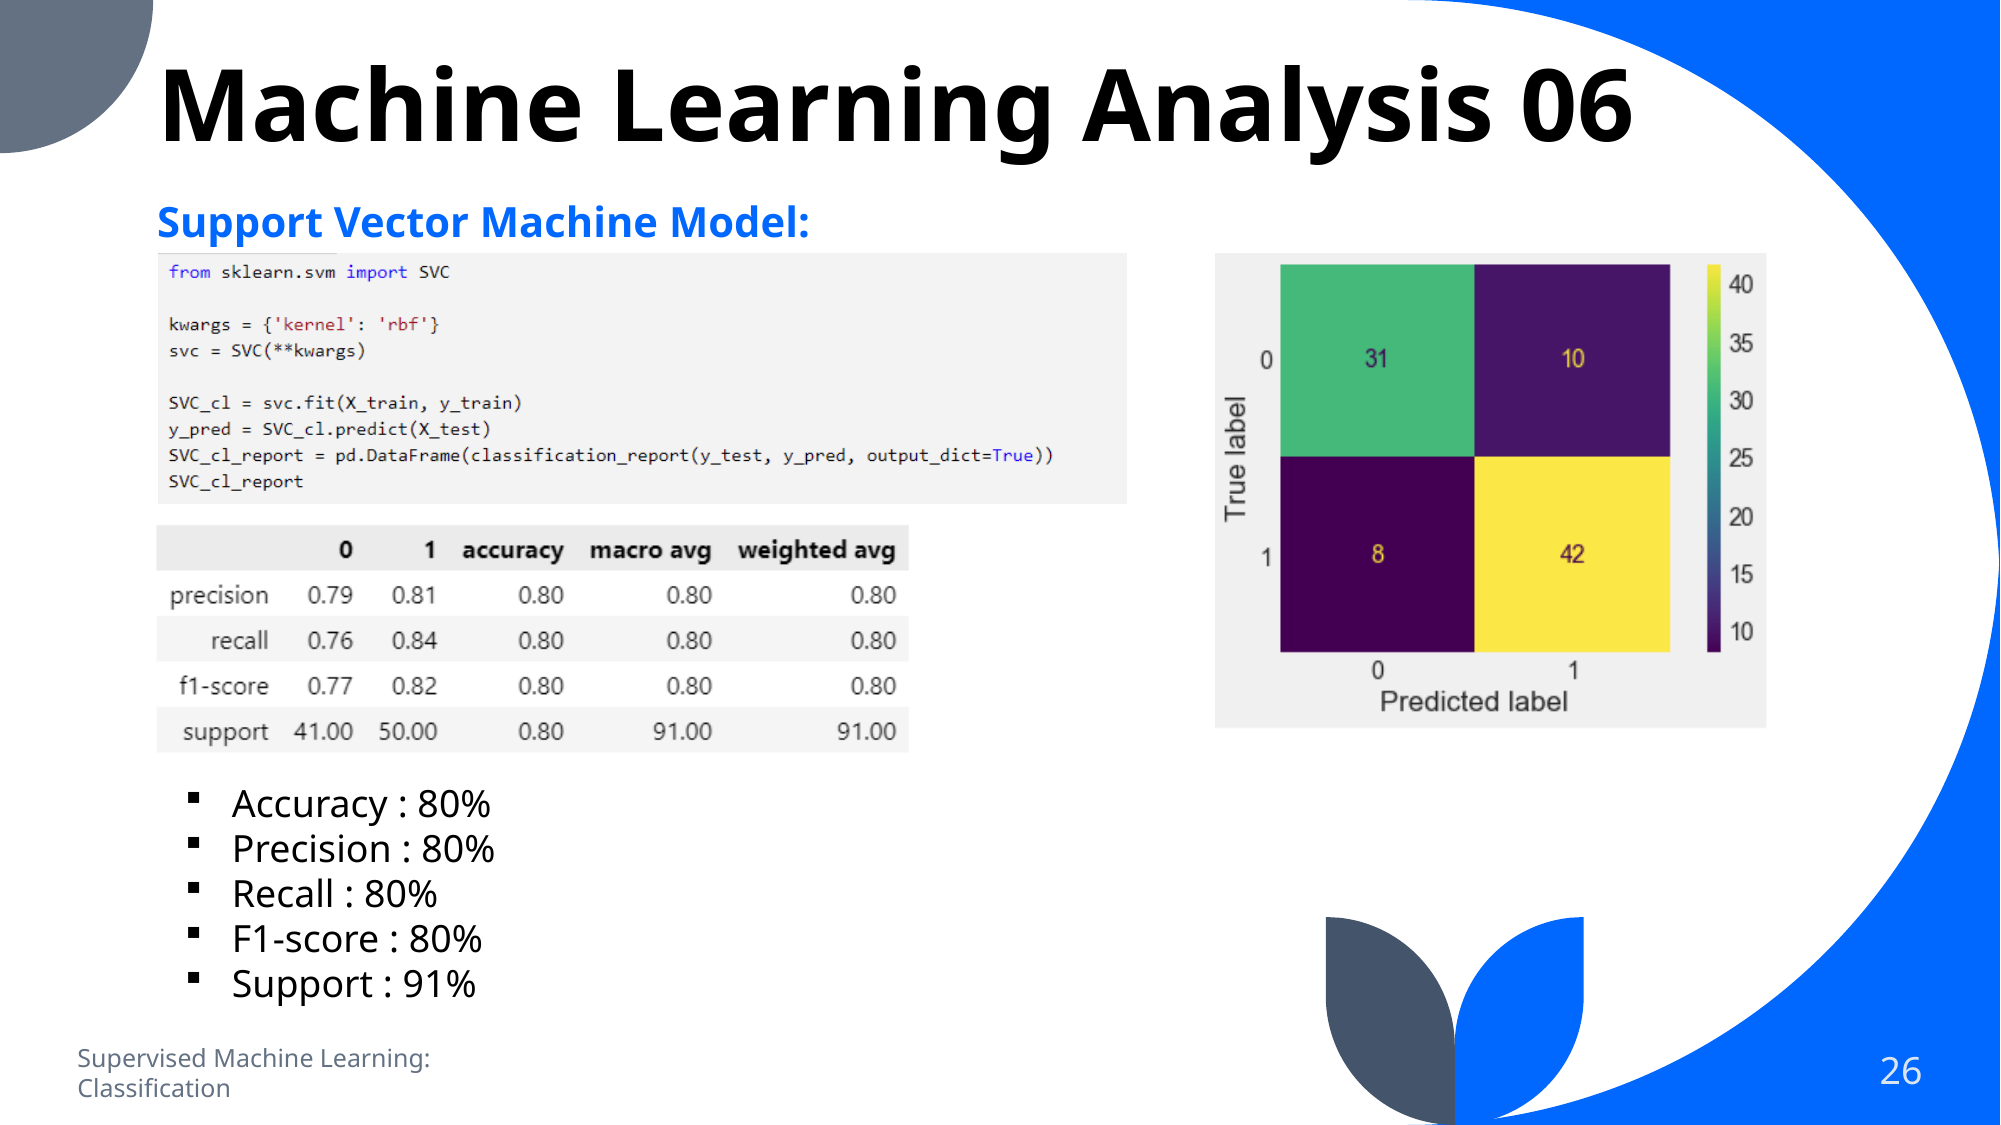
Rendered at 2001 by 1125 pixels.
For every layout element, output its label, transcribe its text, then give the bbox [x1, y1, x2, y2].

picture [149, 516, 998, 773]
text_box Accuracy : 80% Precision : 80% Recall : 80% F1-score : 80% Support : 91% [170, 772, 1171, 1013]
title Machine Learning Analysis 06 [142, 46, 1747, 171]
text_box Support Vector Machine Model: [142, 187, 1143, 253]
picture [158, 253, 1127, 504]
slide_number Supervised Machine Learning: Classification [62, 1042, 567, 1103]
slide_number 26 [1665, 1042, 1938, 1103]
picture [1215, 253, 1770, 730]
